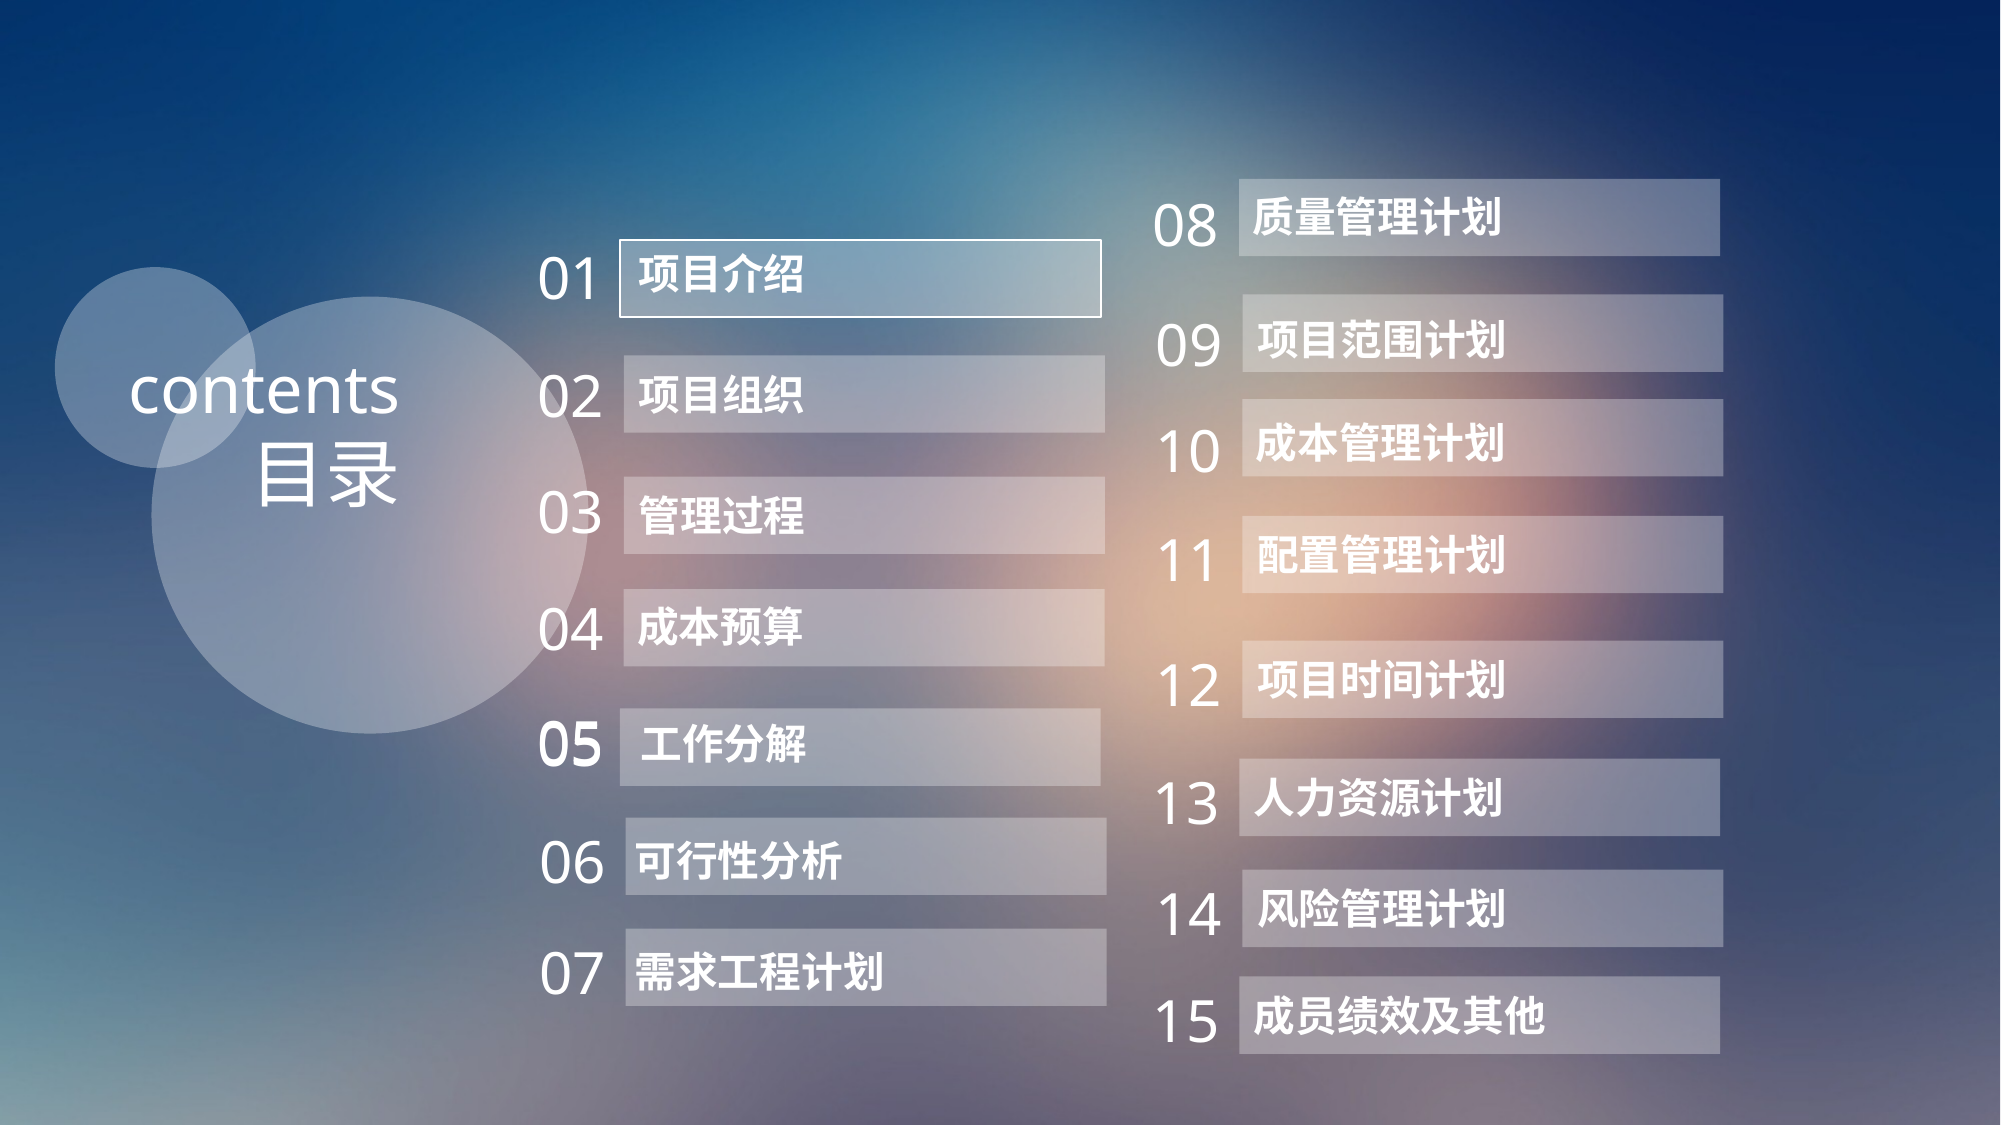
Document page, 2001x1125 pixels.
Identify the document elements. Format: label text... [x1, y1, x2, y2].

text_box 07 [524, 928, 626, 1014]
text_box 质量管理计划 [1237, 183, 1588, 249]
text_box 可行性分析 [626, 827, 1133, 893]
text_box 管理过程 [624, 482, 930, 548]
text_box 工作分解 [625, 710, 998, 776]
text_box 15 [1137, 976, 1240, 1062]
text_box 11 [1141, 515, 1243, 601]
text_box [1243, 869, 1724, 948]
text_box [619, 708, 1101, 786]
text_box [1239, 178, 1721, 257]
text_box 01 [522, 234, 624, 319]
text_box 项目组织 [624, 361, 963, 426]
text_box 12 [1141, 640, 1243, 726]
text_box 人力资源计划 [1239, 764, 1590, 830]
text_box 09 [1141, 300, 1243, 386]
text_box 成本管理计划 [1240, 409, 1591, 475]
text_box [624, 355, 1105, 433]
text_box 06 [524, 817, 626, 903]
picture [0, 0, 2001, 1125]
text_box [626, 817, 1107, 827]
text_box [1243, 515, 1724, 594]
text_box 14 [1141, 869, 1243, 955]
text_box [624, 658, 1105, 667]
text_box 10 [1140, 406, 1243, 492]
text_box [1243, 640, 1724, 718]
text_box [1242, 294, 1724, 372]
text_box 风险管理计划 [1242, 875, 1593, 941]
text_box 13 [1137, 758, 1240, 844]
text_box 04 [522, 584, 624, 670]
text_box 配置管理计划 [1242, 521, 1593, 587]
text_box [619, 240, 1101, 318]
text_box 05 [522, 697, 624, 783]
text_box 03 [522, 467, 624, 553]
text_box 项目时间计划 [1242, 646, 1593, 712]
text_box [626, 928, 1107, 938]
text_box [1240, 758, 1721, 837]
text_box [623, 476, 1105, 554]
text_box 08 [1137, 180, 1240, 266]
text_box [624, 589, 1105, 593]
text_box 需求工程计划 [626, 938, 1133, 1004]
text_box 02 [522, 351, 624, 437]
text_box [1240, 976, 1721, 1054]
text_box [54, 267, 252, 449]
text_box [1242, 399, 1724, 477]
text_box 成员绩效及其他 [1239, 982, 1590, 1048]
text_box contents 目录 [96, 339, 416, 524]
text_box [151, 296, 586, 734]
text_box 成本预算 [624, 593, 1136, 658]
